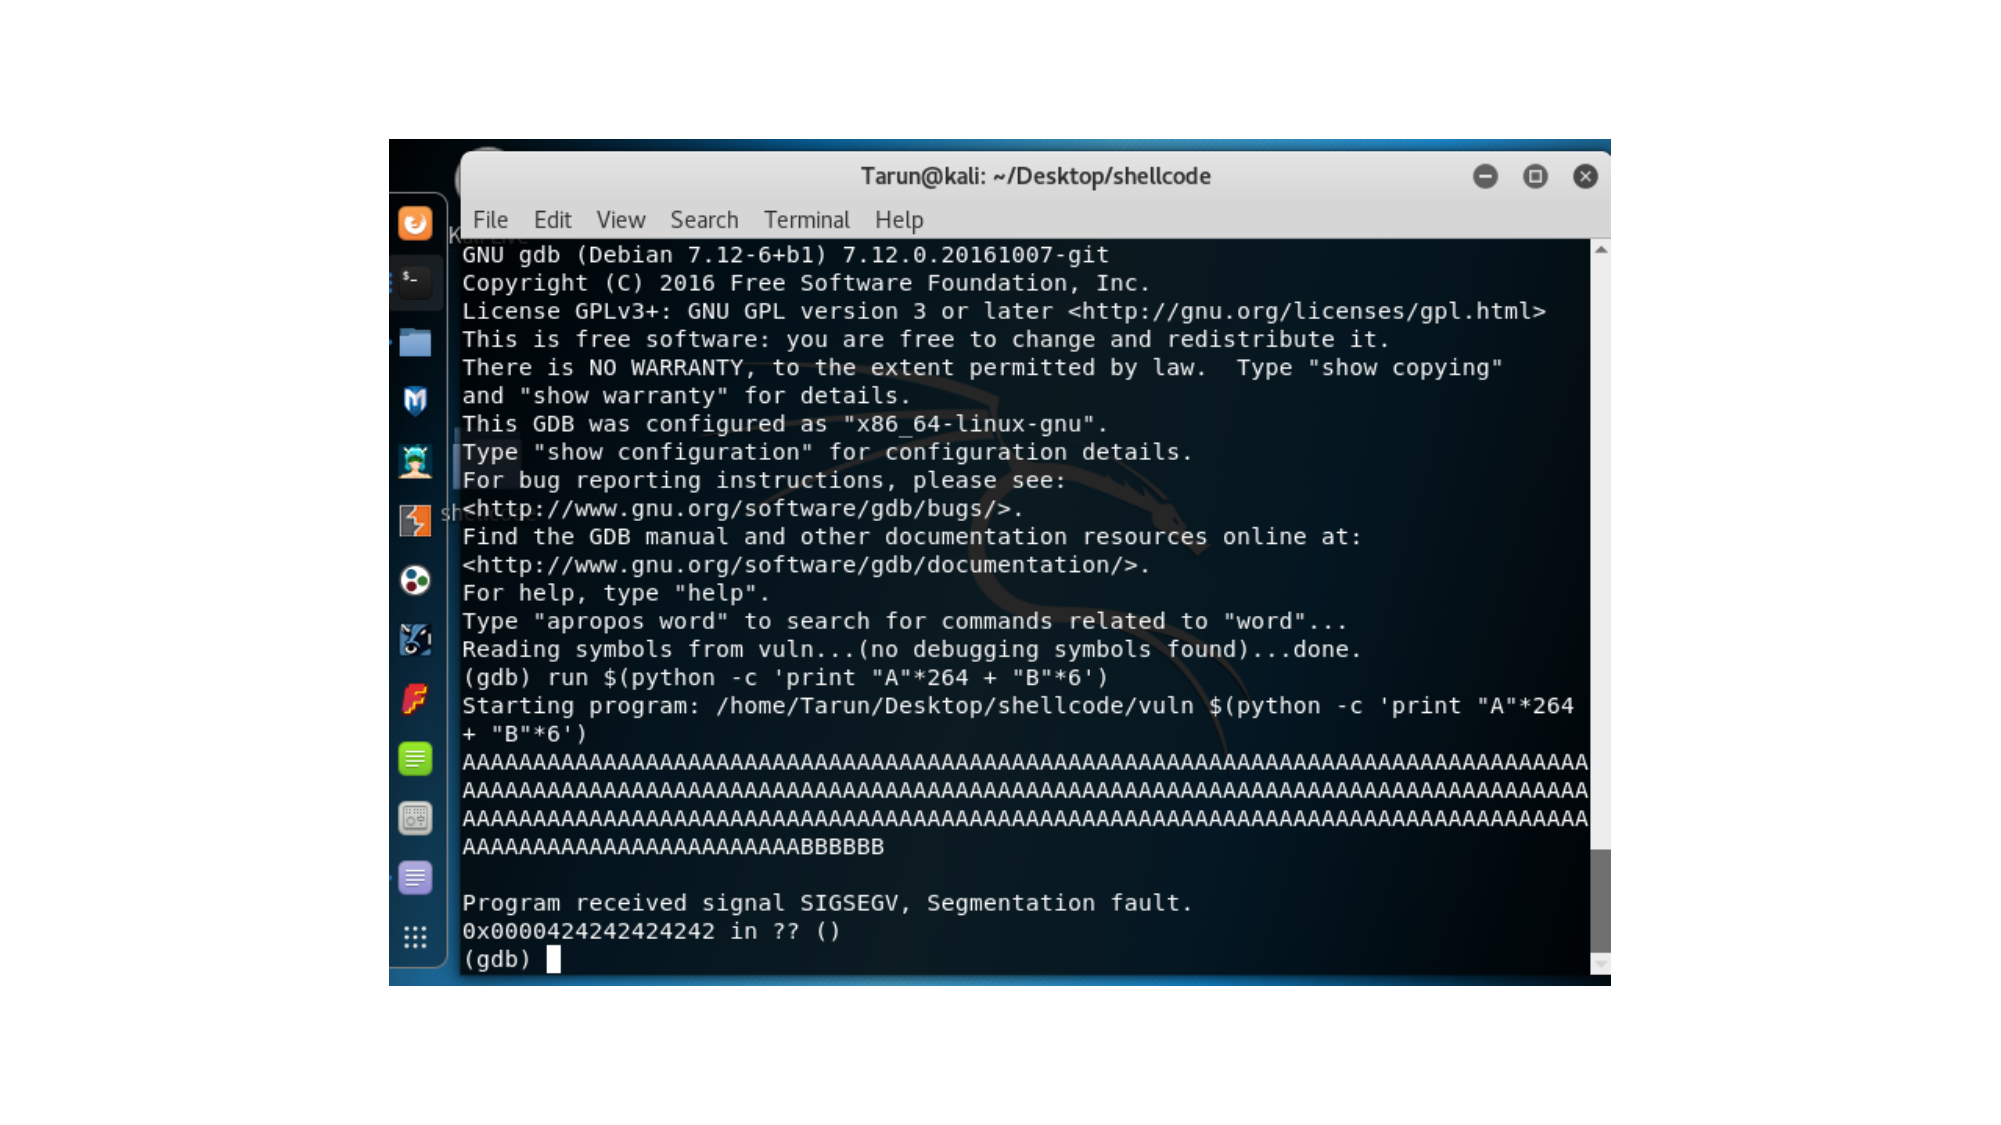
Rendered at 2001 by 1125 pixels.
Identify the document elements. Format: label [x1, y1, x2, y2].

picture [389, 139, 1611, 986]
